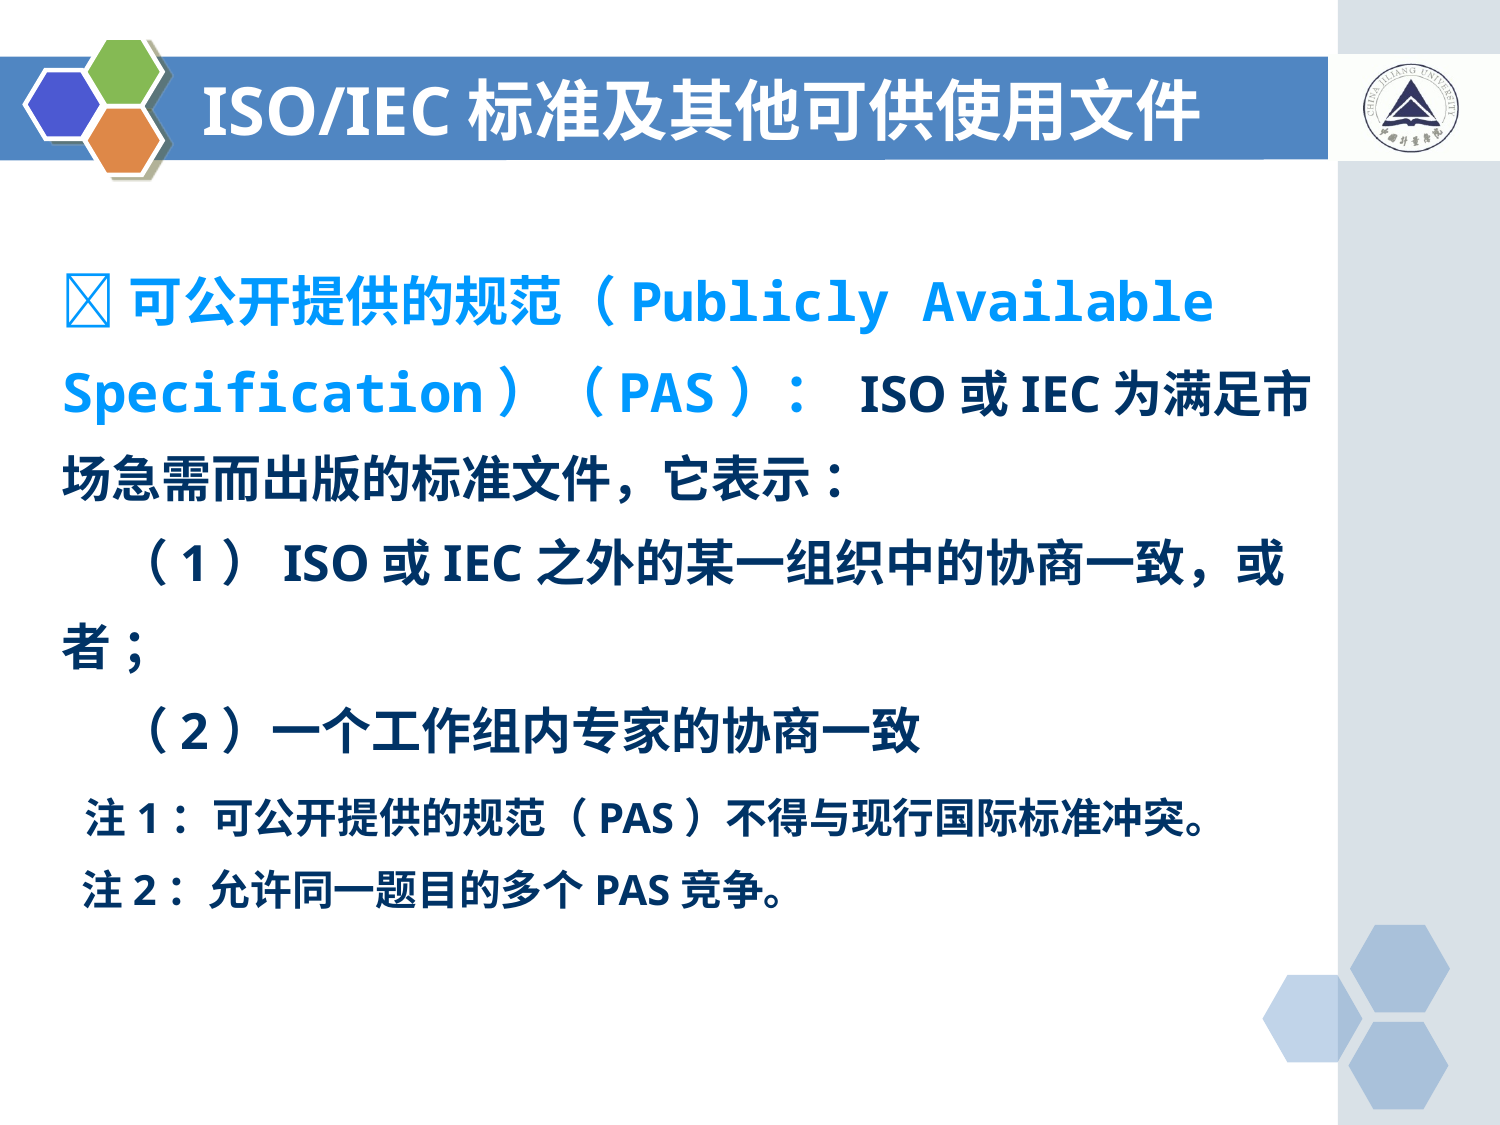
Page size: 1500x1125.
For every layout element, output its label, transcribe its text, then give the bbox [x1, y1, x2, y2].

title ISO/IEC标准及其他可供使用文件 [187, 62, 1288, 156]
text_box 可公开提供的规范（Publicly Available Specification）（PAS）： ISO或IEC为满足市场急需而出版的标准文件，它表示 ： （1）ISO或IEC之外的某一组织中的协商一致，或者 ； （2）一个工作组内专家的协商一致 注1：可公开提供的规范（PAS）不得与现行国际标准冲突。 注2：允许同一题目的多个PAS竞争。 [46, 234, 1348, 921]
picture [1328, 54, 1500, 161]
